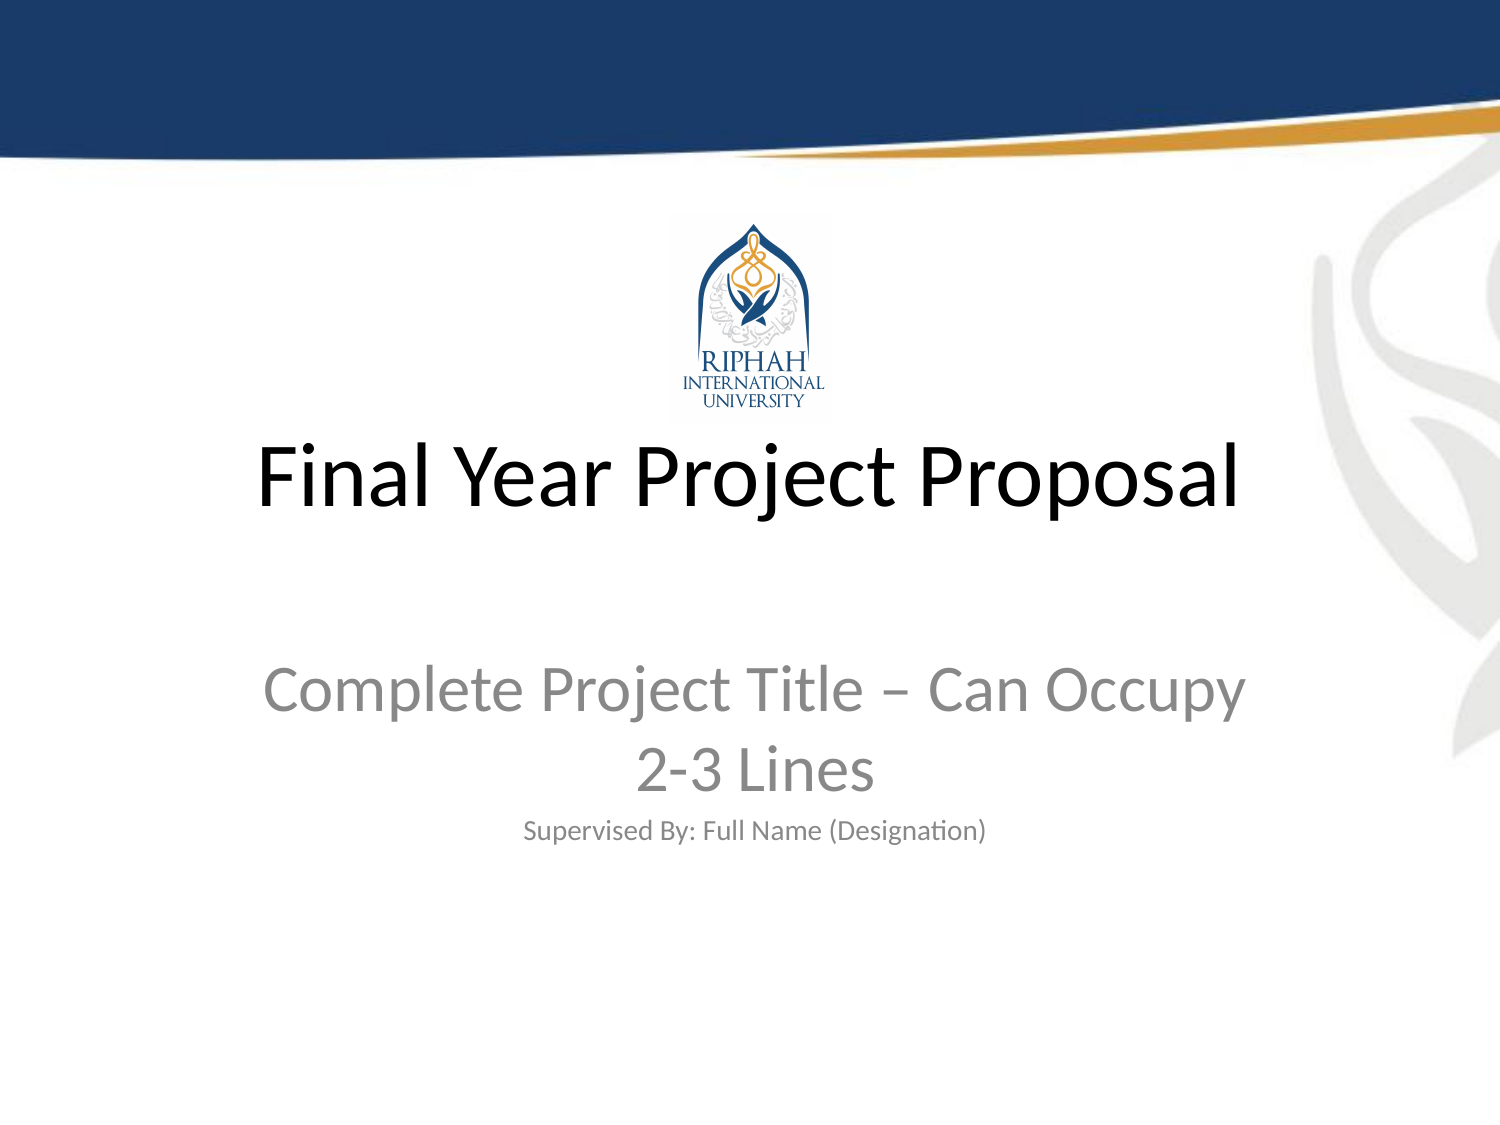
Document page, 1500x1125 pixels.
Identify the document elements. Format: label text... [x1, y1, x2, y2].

title Final Year Project Proposal [112, 349, 1388, 591]
subtitle Complete Project Title – Can Occupy 2-3 Lines Supervised By: Full Name (Designation) [225, 637, 1275, 925]
picture [0, 0, 1500, 1125]
